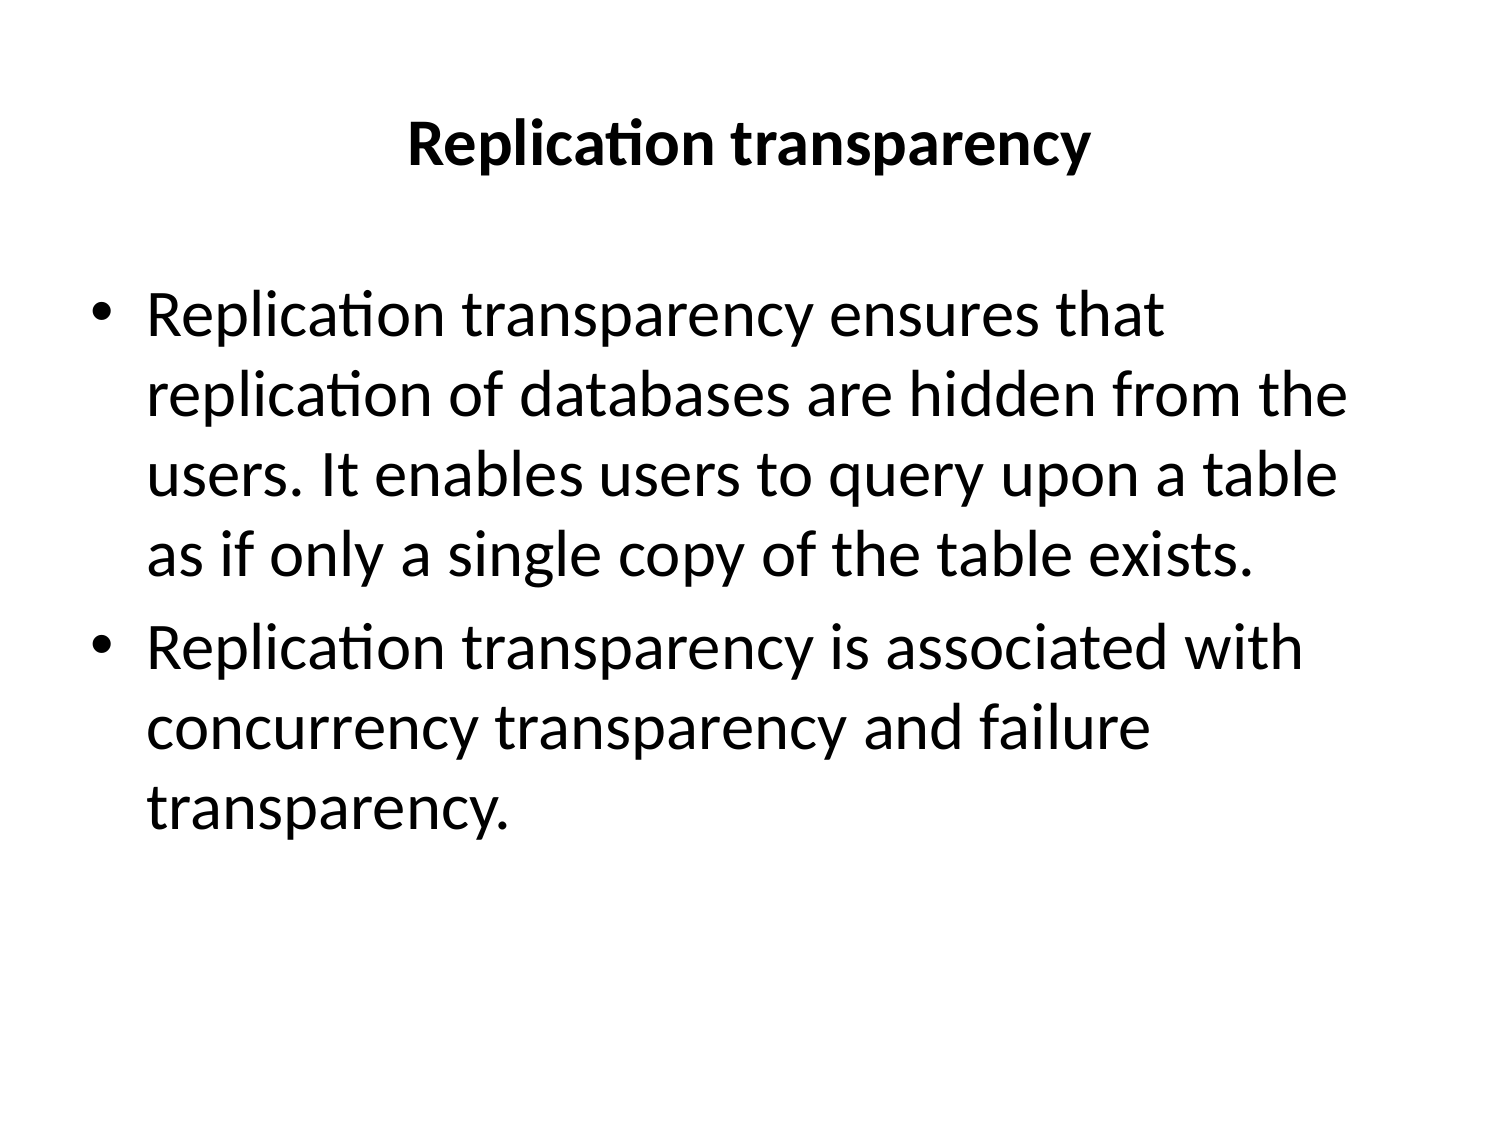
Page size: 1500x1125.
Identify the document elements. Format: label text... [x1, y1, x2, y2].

list Replication transparency ensures that replication of databases are hidden from the users. It enables users to query upon a table as if only a single copy of the table exists. Replication transparency is associated with concurrency transparency and failure transparency. [75, 262, 1425, 1005]
title Replication transparency [75, 45, 1425, 233]
